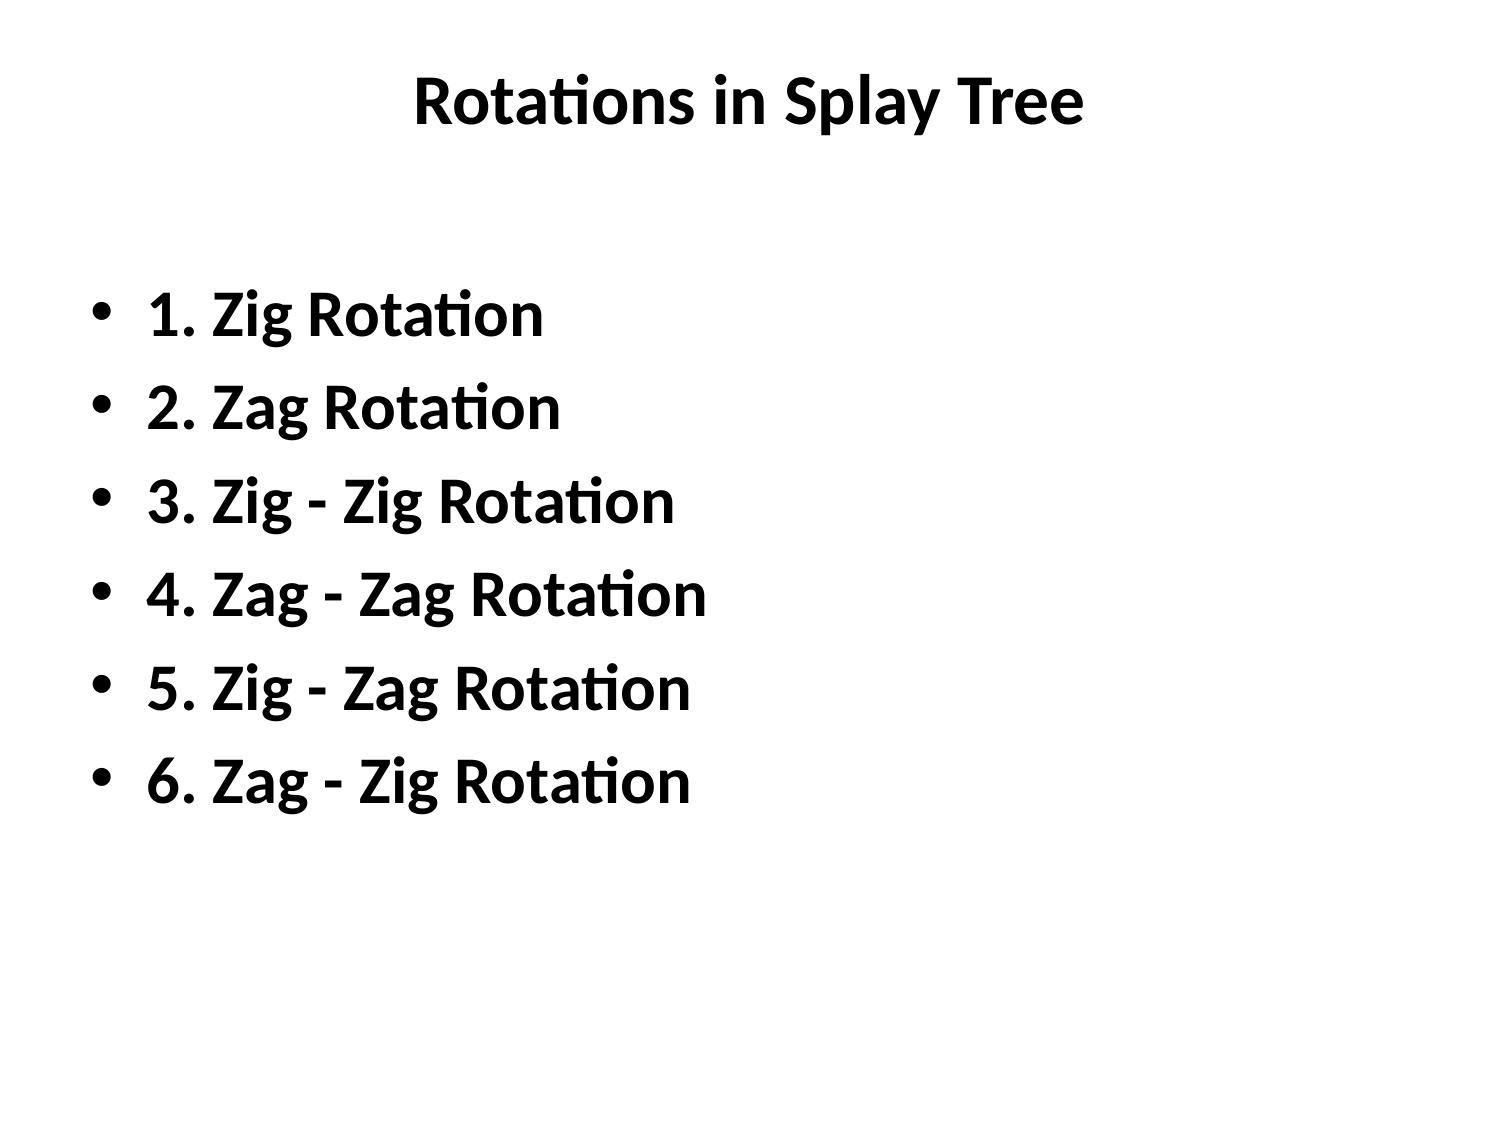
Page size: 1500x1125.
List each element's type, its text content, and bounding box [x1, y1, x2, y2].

title Rotations in Splay Tree [75, 45, 1425, 233]
list 1. Zig Rotation 2. Zag Rotation 3. Zig - Zig Rotation 4. Zag - Zag Rotation 5. Zig - Zag Rotation 6. Zag - Zig Rotation [75, 262, 1425, 1005]
